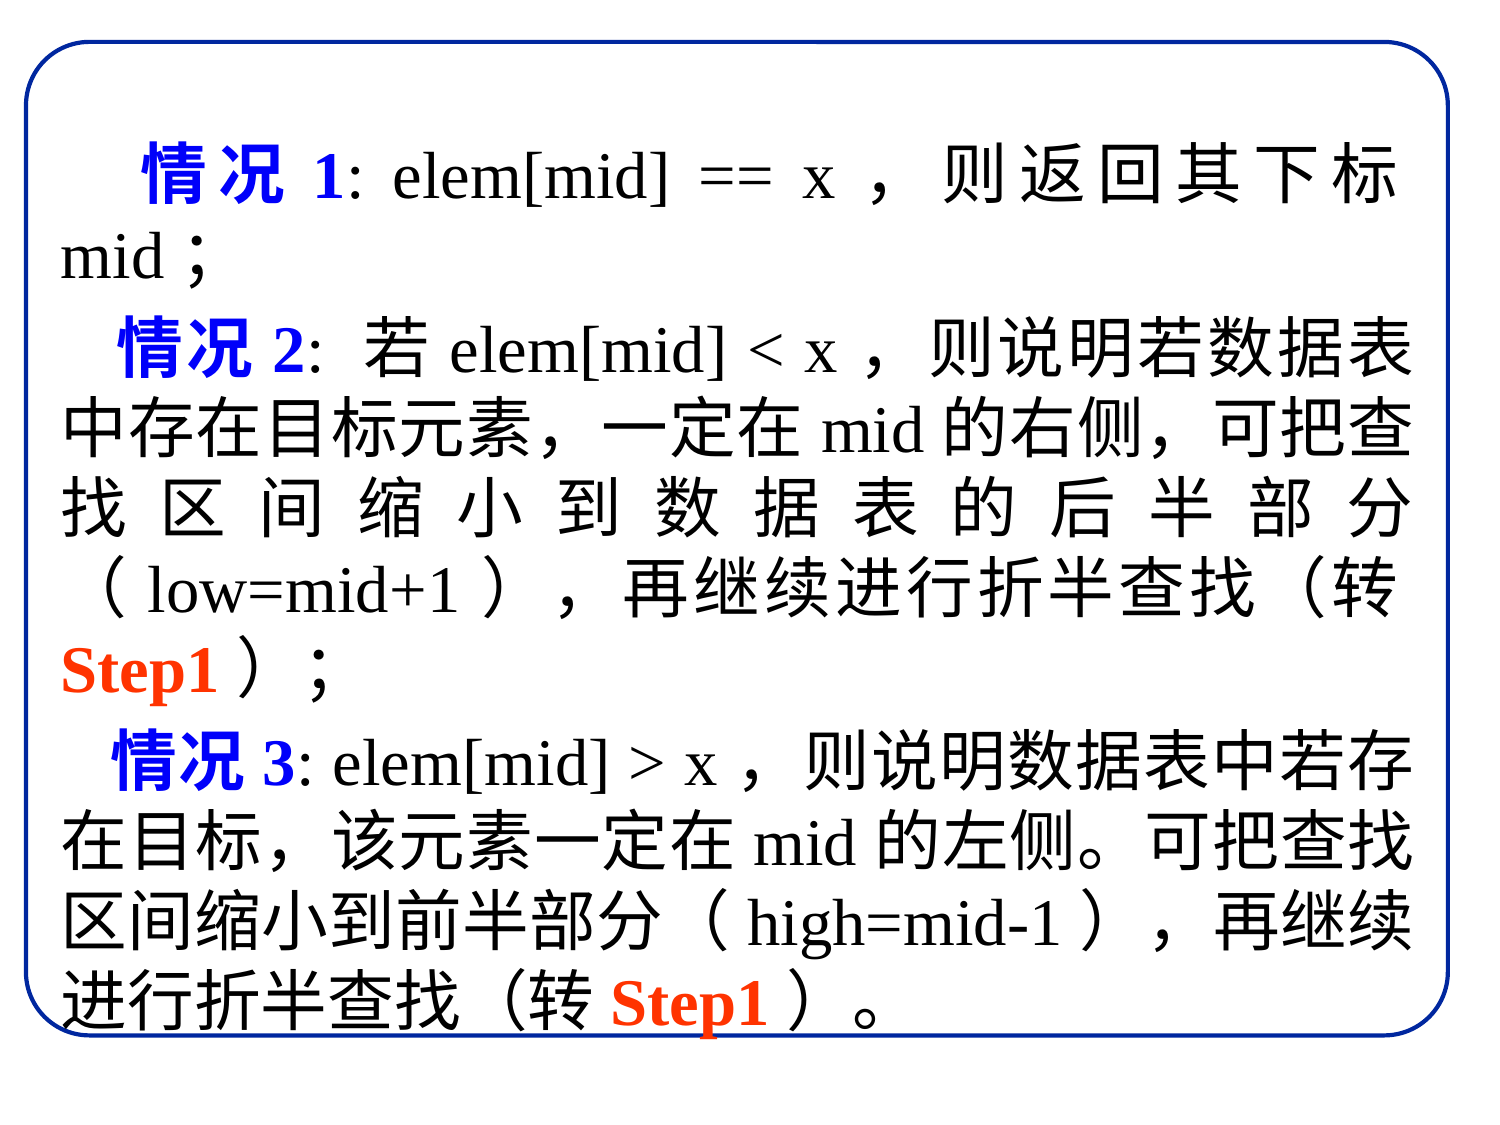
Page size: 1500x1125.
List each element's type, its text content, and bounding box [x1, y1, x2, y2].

text_box [395, 468, 1500, 555]
text_box 情况1: elem[mid] == x，则返回其下标mid； 情况2: 若elem[mid] < x，则说明若数据表中存在目标元素，一定在mid的右侧，可把查找区间缩小到数据表的后半部分（low=mid+1），再继续进行折半查找（转Step1）； 情况3: elem[mid] > x，则说明数据表中若存在目标，该元素一定在mid的左侧。可把查找区间缩小到前半部分（high=mid-1），再继续进行折半查找（转Step1）。 [46, 124, 1430, 1046]
